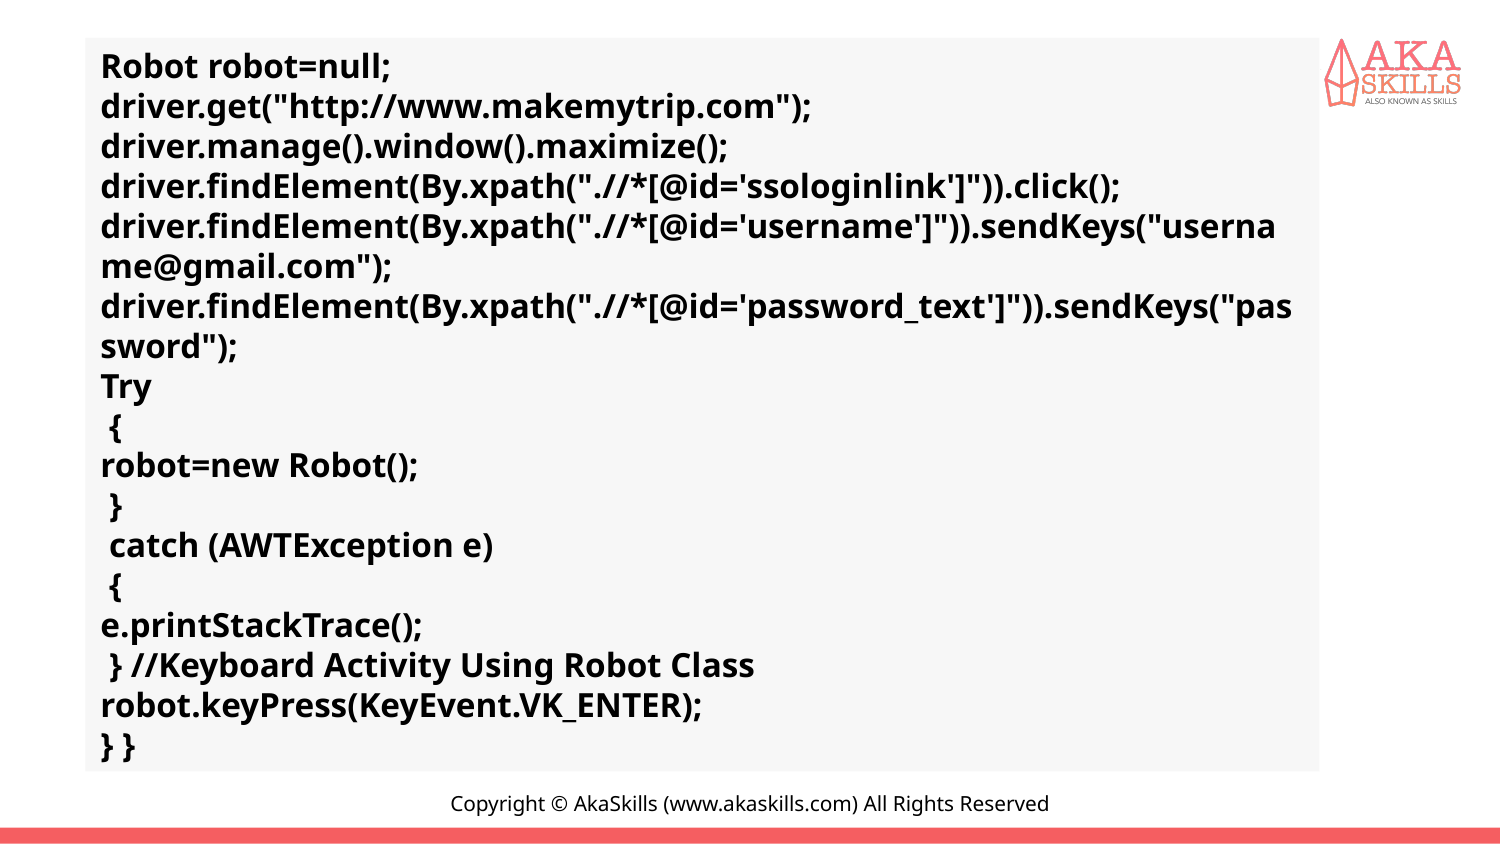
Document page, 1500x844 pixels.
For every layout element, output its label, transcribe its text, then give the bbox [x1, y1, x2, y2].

picture [1320, 33, 1469, 114]
text_box Robot robot=null; driver.get("http://www.makemytrip.com"); driver.manage().window().maximize(); driver.findElement(By.xpath(".//*[@id='ssologinlink']")).click(); driver.findElement(By.xpath(".//*[@id='username']")).sendKeys("username@gmail.com"); driver.findElement(By.xpath(".//*[@id='password_text']")).sendKeys("password"); Try { robot=new Robot(); } catch (AWTException e) { e.printStackTrace(); } //Keyboard Activity Using Robot Class robot.keyPress(KeyEvent.VK_ENTER); } } [85, 37, 1320, 772]
